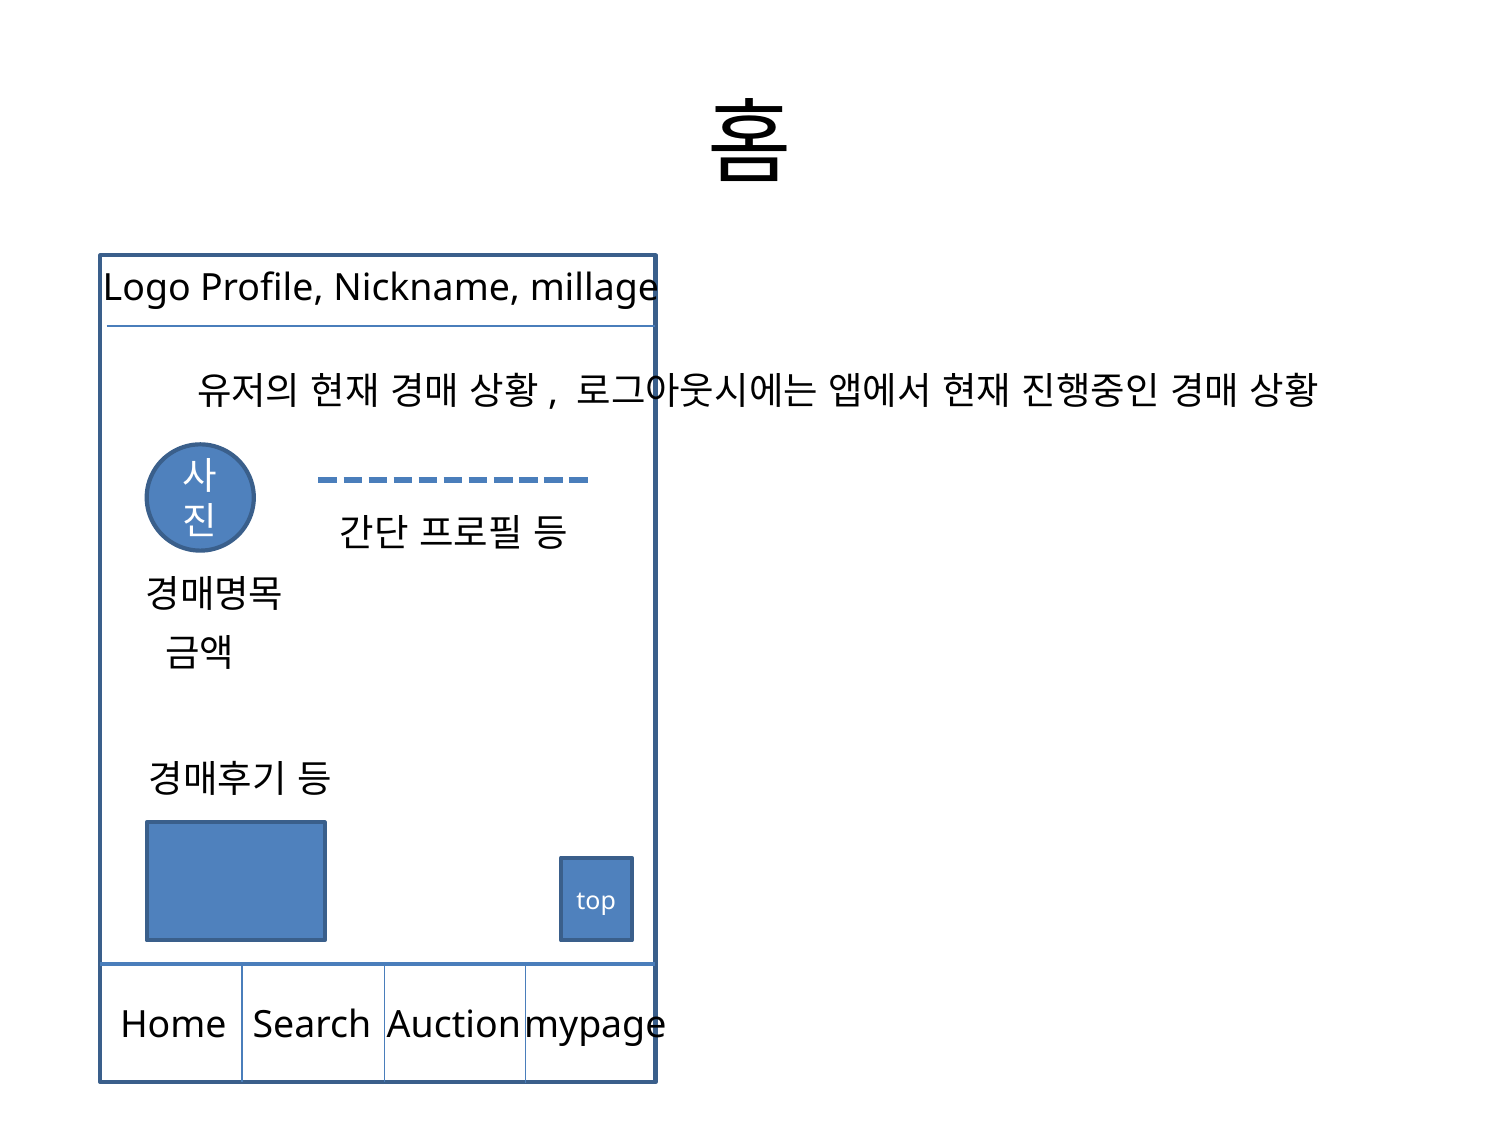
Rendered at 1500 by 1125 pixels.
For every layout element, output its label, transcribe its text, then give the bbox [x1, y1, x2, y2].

text_box 경매후기 등 [134, 747, 347, 808]
text_box [98, 315, 658, 1084]
text_box Auction [388, 992, 521, 1053]
text_box mypage [537, 993, 682, 1053]
text_box Auction [371, 992, 380, 1053]
text_box 사진 [144, 442, 256, 553]
text_box Search [246, 992, 371, 1053]
text_box Auction [530, 992, 537, 1053]
text_box top [559, 856, 634, 942]
text_box Profile, Nickname, millage [185, 255, 675, 315]
text_box Home [105, 992, 237, 1053]
text_box 유저의 현재 경매 상황, 로그아웃시에는 앱에서 현재 진행중인 경매 상황 [182, 360, 1335, 420]
text_box 경매명목 [130, 562, 299, 623]
text_box 간단 프로필 등 [325, 501, 584, 562]
text_box Logo [87, 255, 185, 315]
text_box [145, 820, 327, 942]
title 홈 [75, 45, 1425, 233]
text_box 금액 [150, 621, 249, 682]
